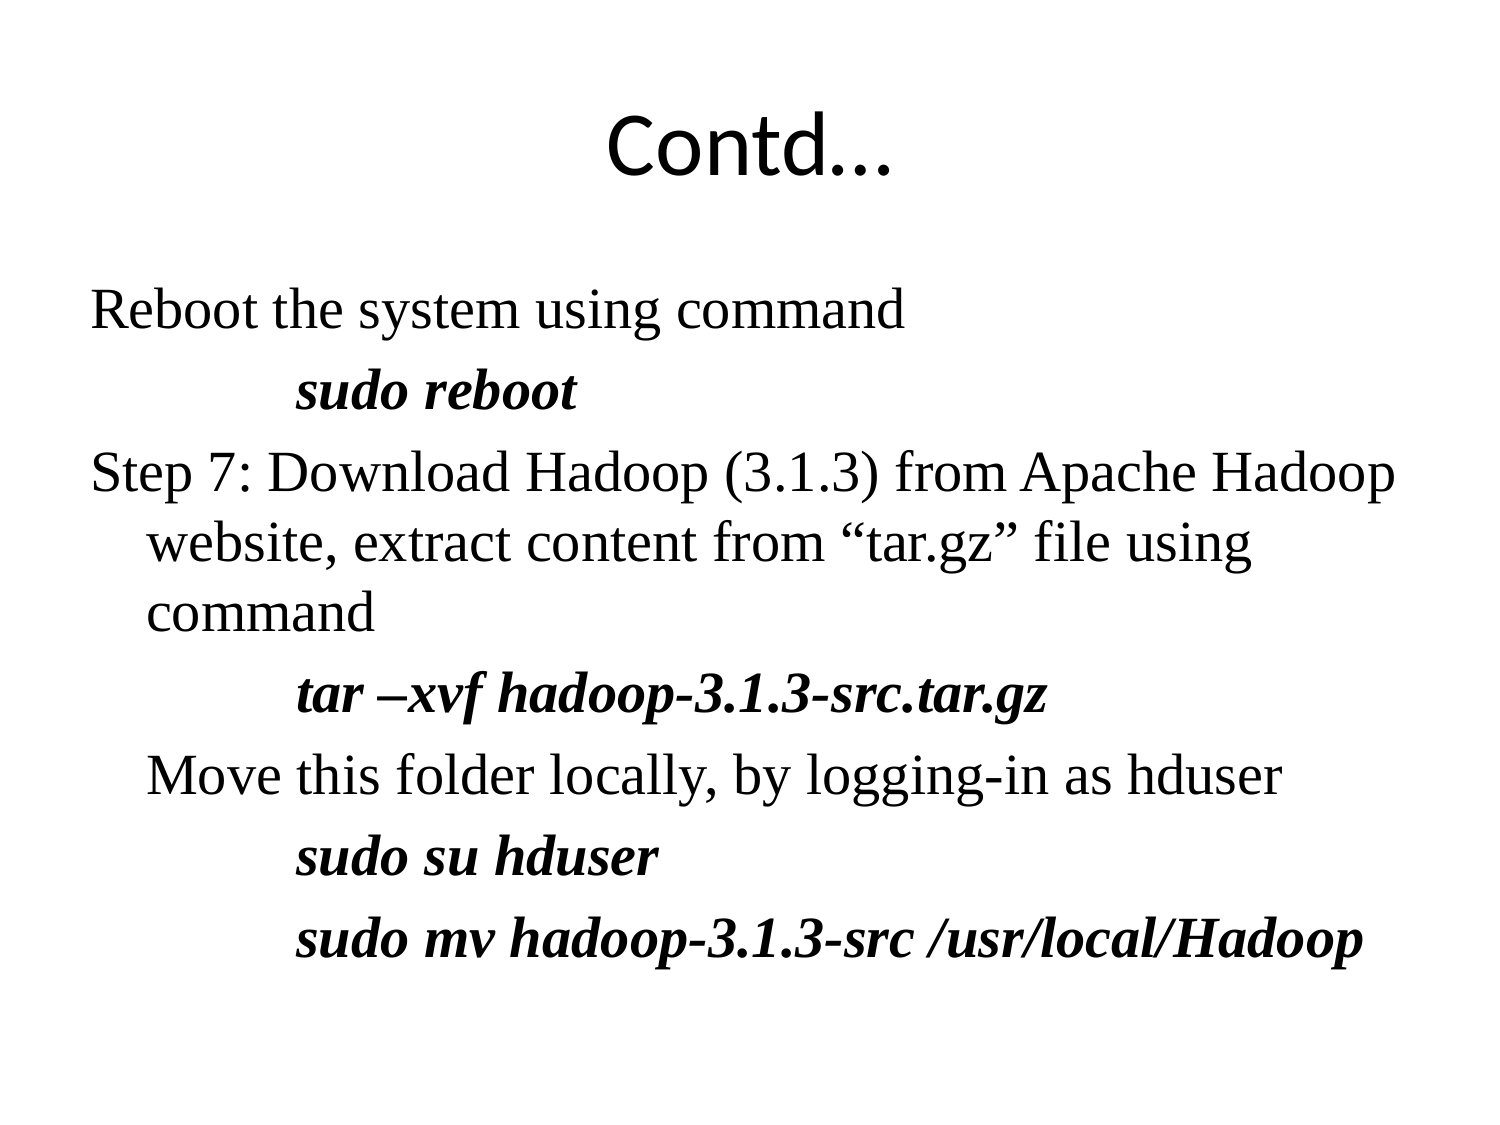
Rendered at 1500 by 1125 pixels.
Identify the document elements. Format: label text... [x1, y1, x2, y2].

list Reboot the system using command sudo reboot Step 7: Download Hadoop (3.1.3) from Apache Hadoop website, extract content from “tar.gz” file using command tar –xvf hadoop-3.1.3-src.tar.gz Move this folder locally, by logging-in as hduser sudo su hduser sudo mv hadoop-3.1.3-src /usr/local/Hadoop [75, 262, 1425, 1005]
title Contd… [75, 45, 1425, 233]
